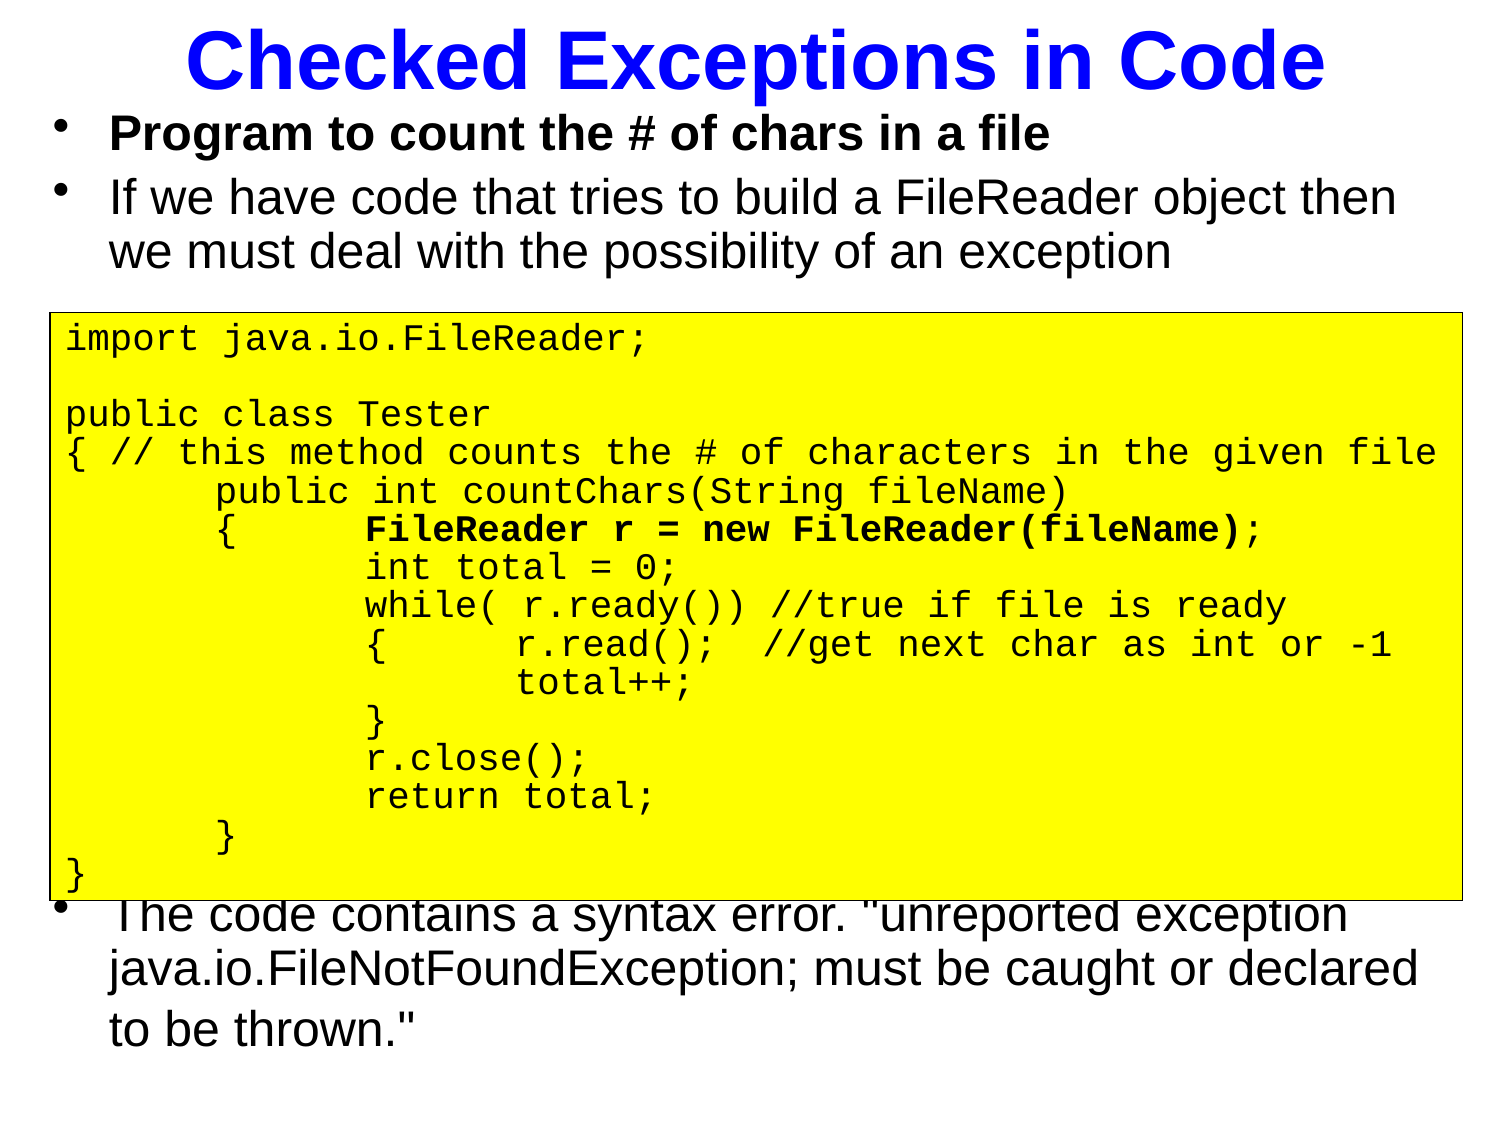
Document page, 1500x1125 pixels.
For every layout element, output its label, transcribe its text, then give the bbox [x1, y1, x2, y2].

title Checked Exceptions in Code [99, 0, 1413, 99]
text_box import java.io.FileReader; public class Tester { // this method counts the # of characters in the given file public int countChars(String fileName) { FileReader r = new FileReader(fileName); int total = 0; while( r.ready()) //true if file is ready { r.read(); //get next char as int or -1 total++; } r.close(); return total; } } [49, 312, 1463, 901]
list Program to count the # of chars in a file If we have code that tries to build a FileReader object then we must deal with the possibility of an exception The code contains a syntax error. "unreported exception java.io.FileNotFoundException; must be caught or declared to be thrown." [37, 99, 1450, 1100]
